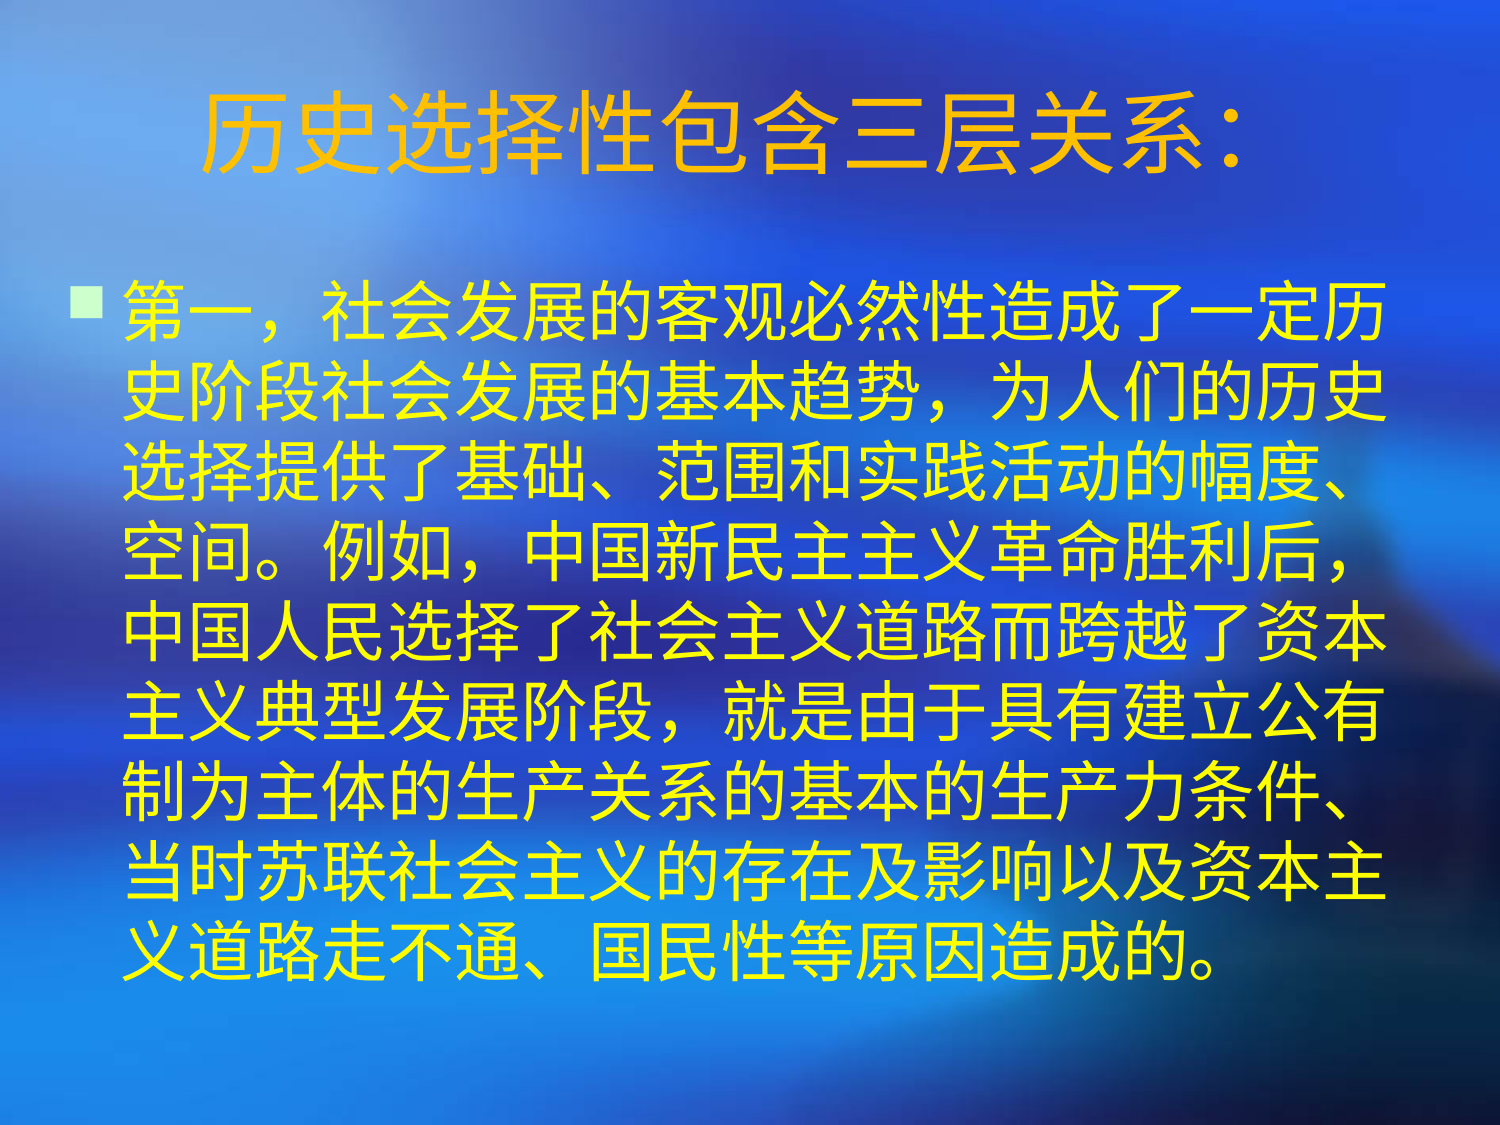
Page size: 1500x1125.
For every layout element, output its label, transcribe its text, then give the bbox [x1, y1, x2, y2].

title 历史选择性包含三层关系： [49, 37, 1451, 226]
picture [0, 0, 1500, 1125]
list 第一，社会发展的客观必然性造成了一定历史阶段社会发展的基本趋势，为人们的历史选择提供了基础、范围和实践活动的幅度、空间。例如，中国新民主主义革命胜利后，中国人民选择了社会主义道路而跨越了资本主义典型发展阶段，就是由于具有建立公有制为主体的生产关系的基本的生产力条件、当时苏联社会主义的存在及影响以及资本主义道路走不通、国民性等原因造成的。 [49, 262, 1451, 1001]
